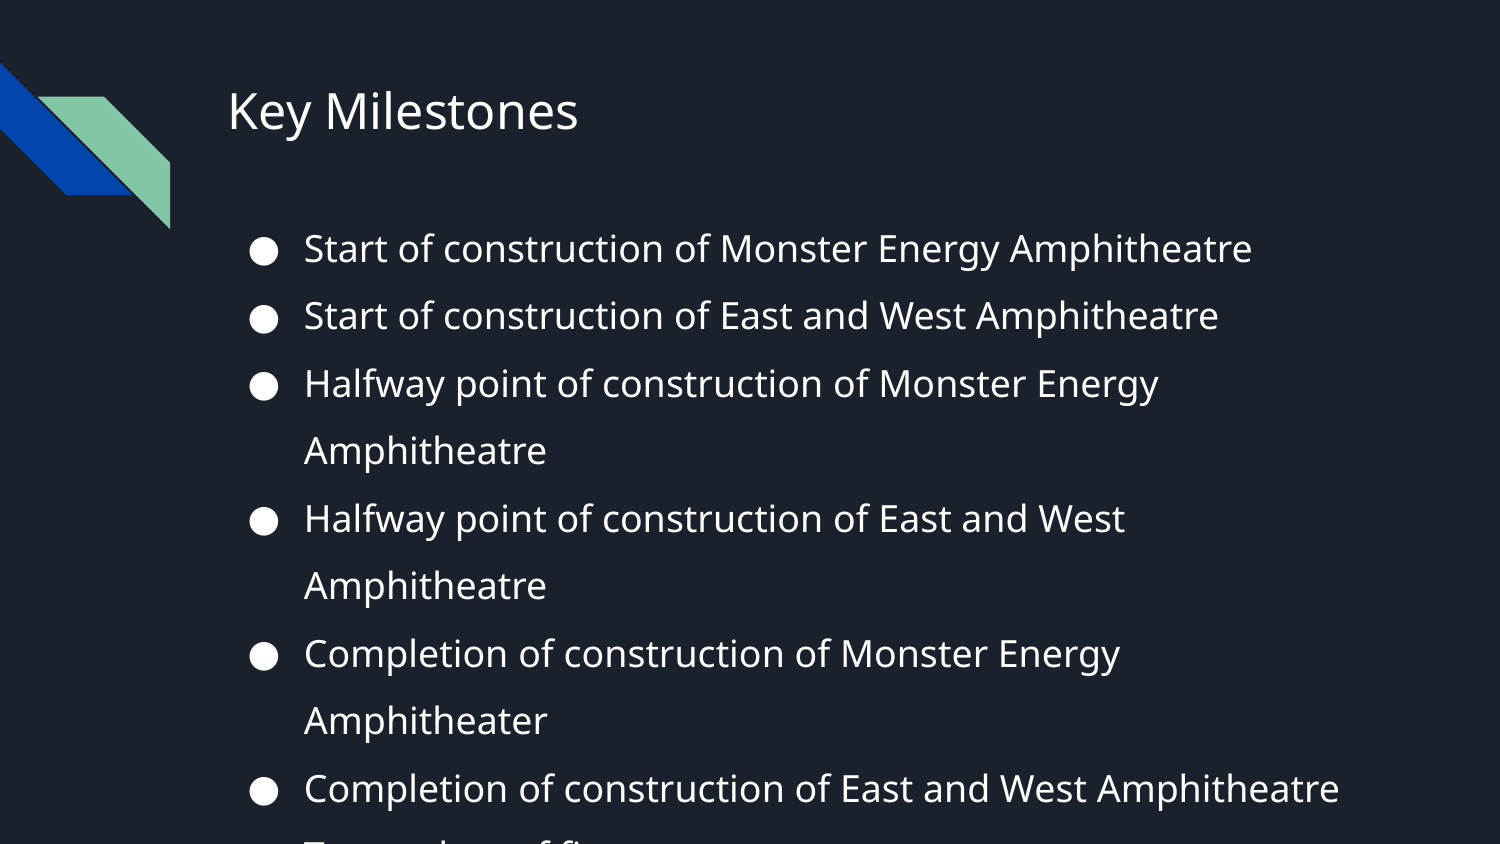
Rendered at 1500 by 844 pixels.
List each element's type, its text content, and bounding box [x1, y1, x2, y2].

title Key Milestones [212, 64, 1368, 215]
list Start of construction of Monster Energy Amphitheatre Start of construction of East and West Amphitheatre Halfway point of construction of Monster Energy Amphitheatre Halfway point of construction of East and West Amphitheatre Completion of construction of Monster Energy Amphitheater Completion of construction of East and West Amphitheatre Target date of first concerts End of first season of concerts [213, 187, 1368, 728]
